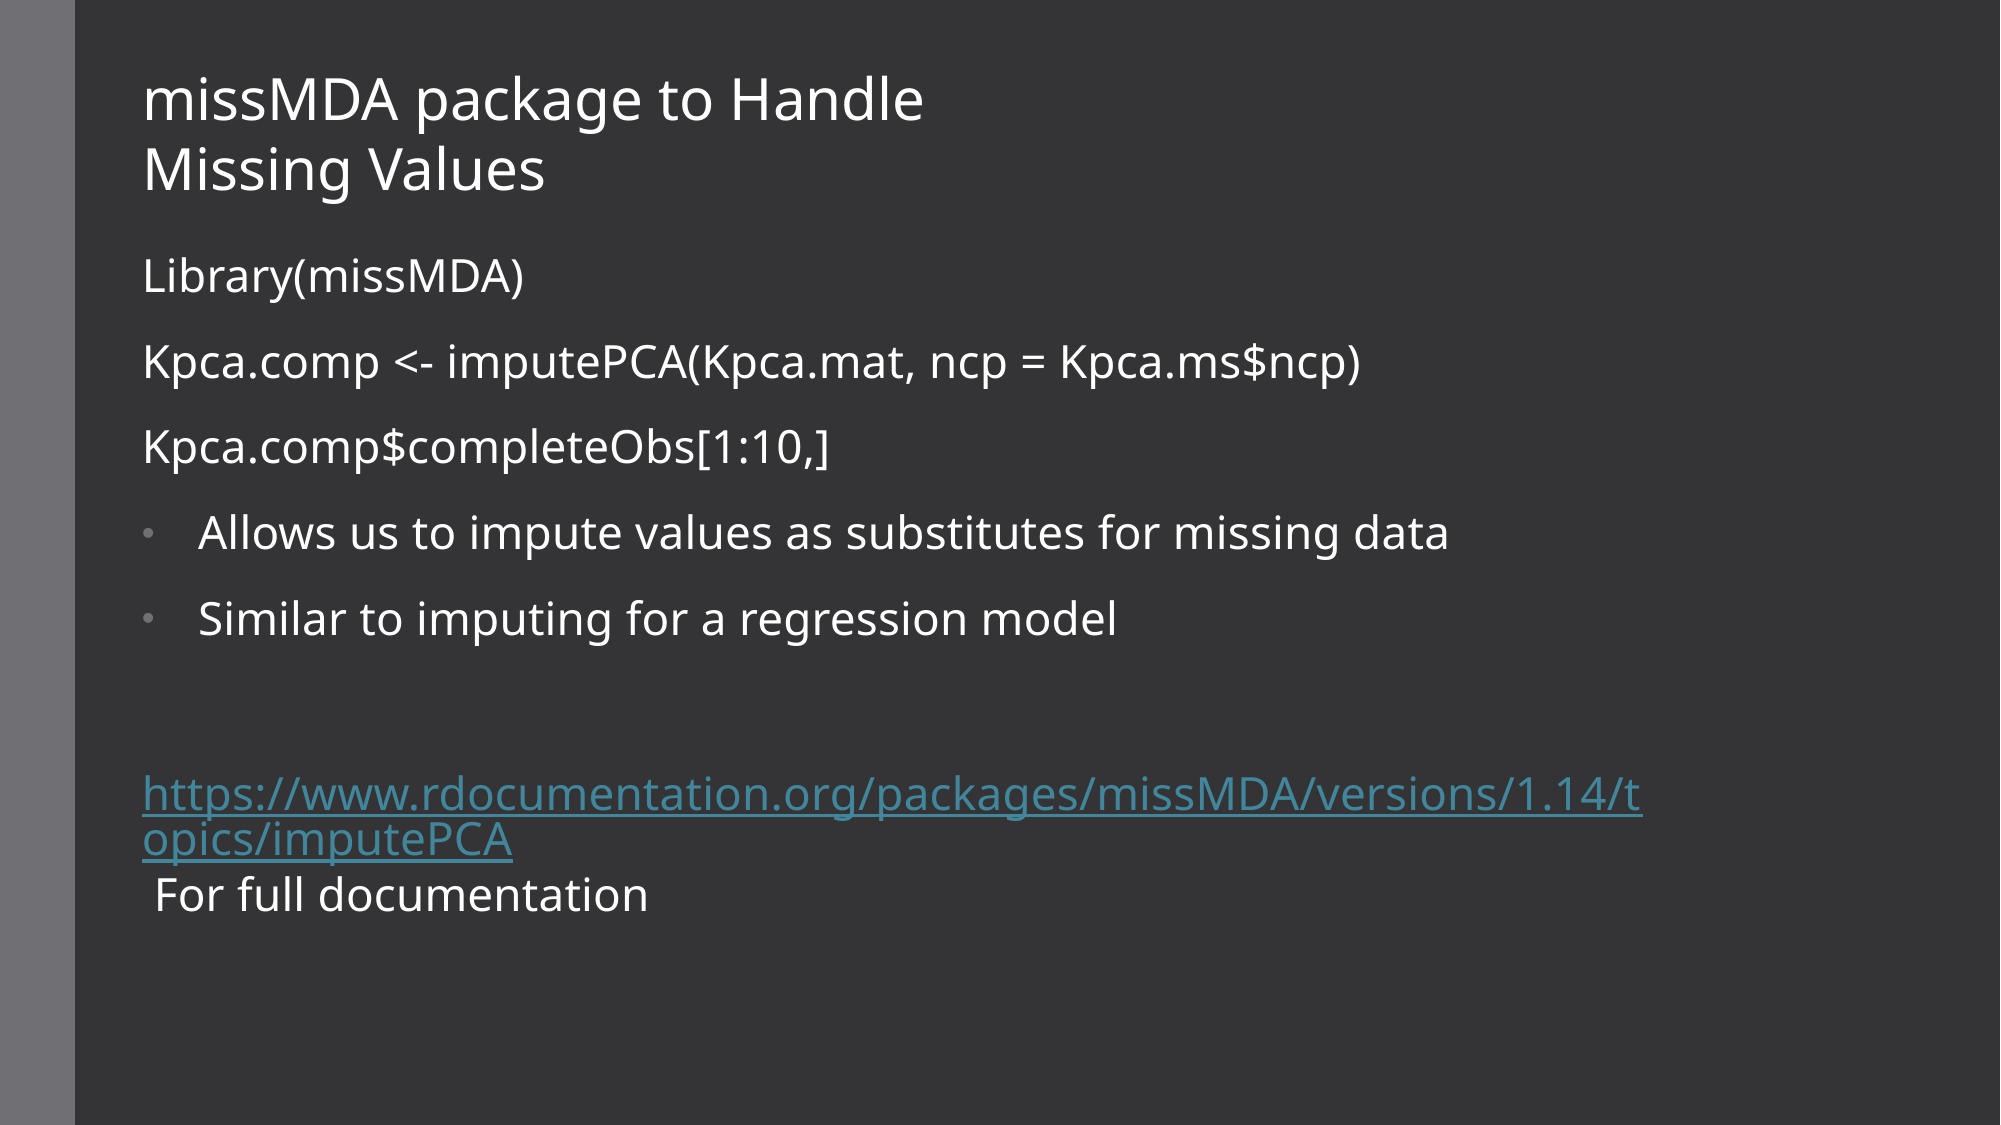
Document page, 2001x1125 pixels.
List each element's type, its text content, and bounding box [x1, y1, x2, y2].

text_box missMDA package to Handle Missing Values [127, 54, 1035, 210]
subtitle Library(missMDA) Kpca.comp <- imputePCA(Kpca.mat, ncp = Kpca.ms$ncp) Kpca.comp$completeObs[1:10,] Allows us to impute values as substitutes for missing data Similar to imputing for a regression model https://www.rdocumentation.org/packages/missMDA/versions/1.14/topics/imputePCA For full documentation [126, 243, 1667, 998]
